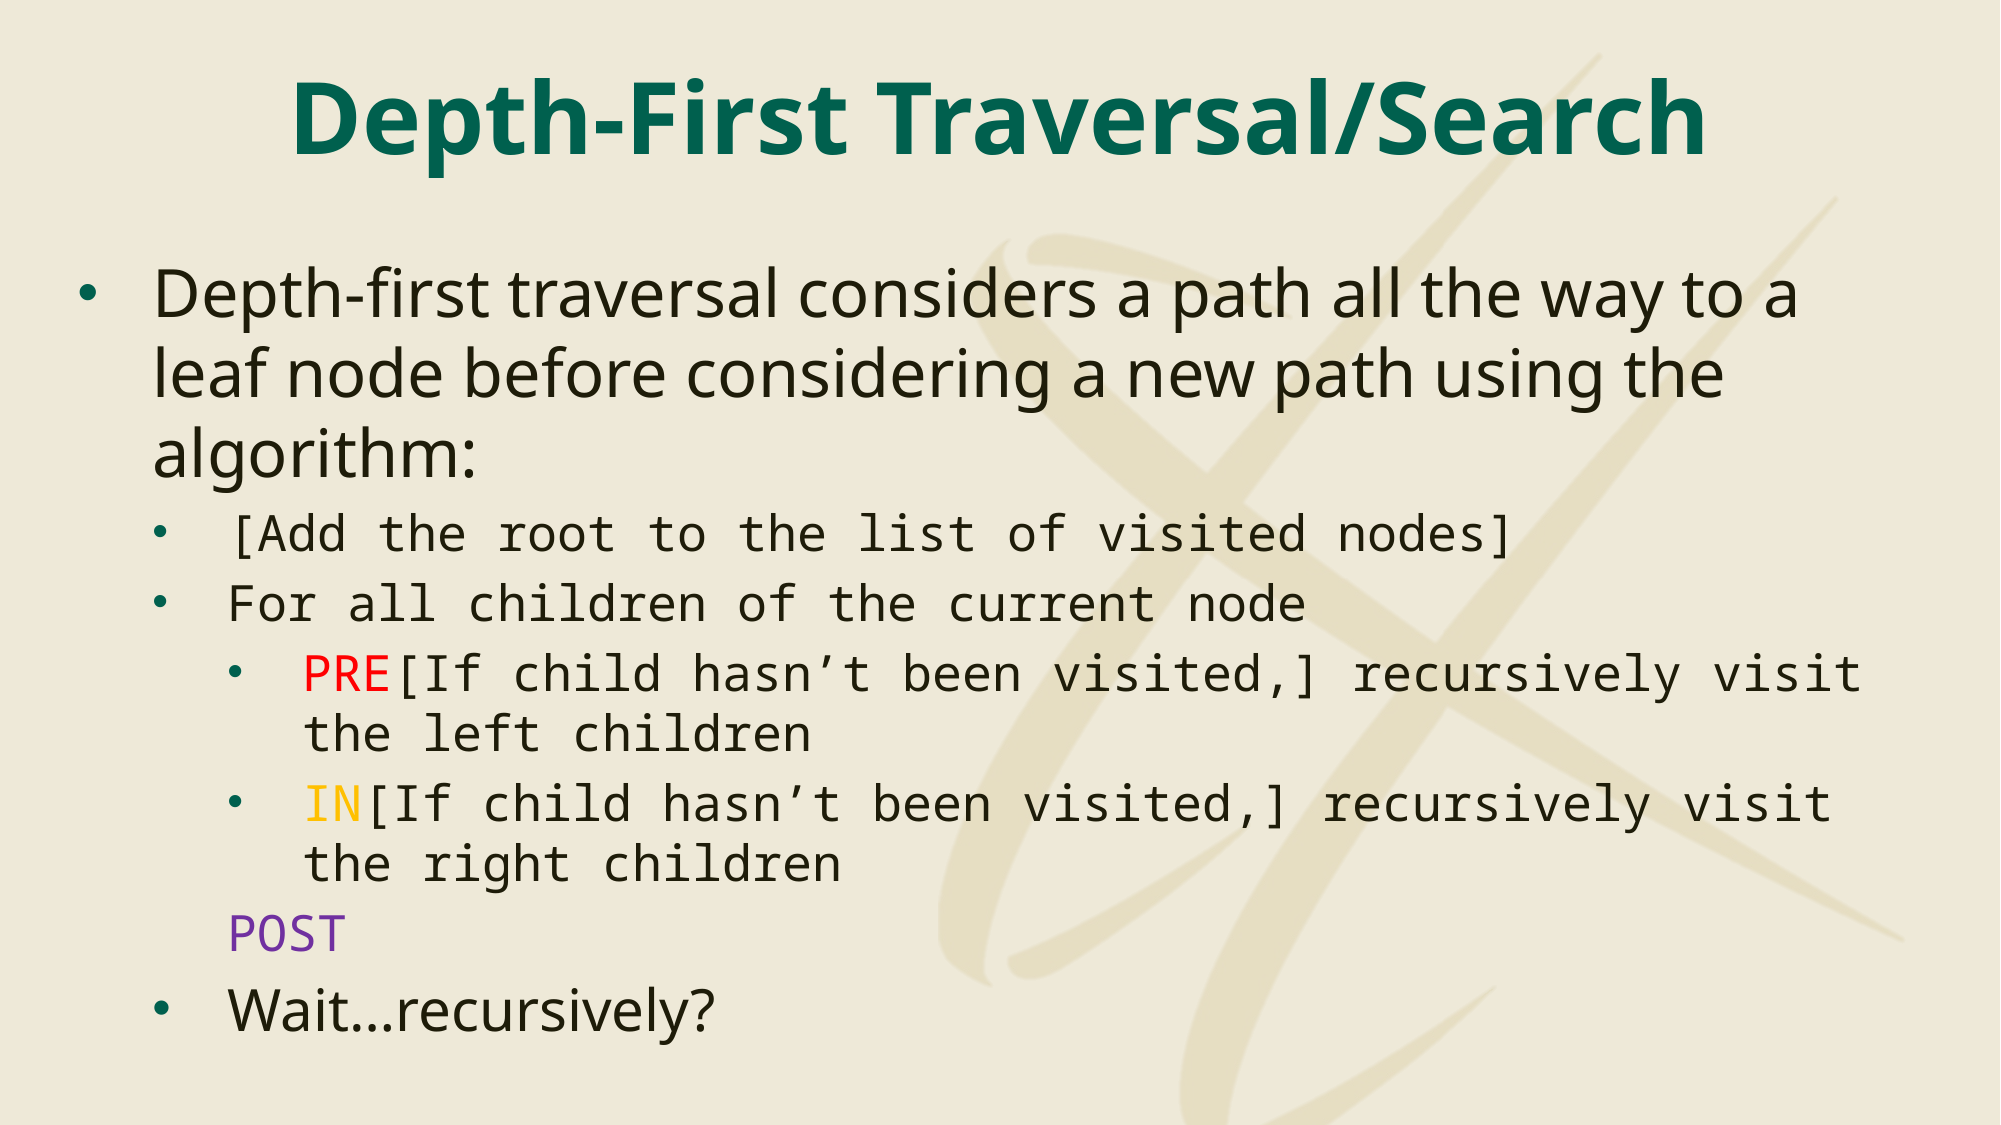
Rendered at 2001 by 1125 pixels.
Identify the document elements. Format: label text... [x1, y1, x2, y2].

picture [938, 0, 1949, 1125]
title Depth-First Traversal/Search [51, 0, 938, 244]
text_box Depth-first traversal considers a path all the way to a leaf node before considering a new path using the algorithm: [Add the root to the list of visited nodes] For all children of the current node PRE[If child hasn’t been visited,] recursively visit the left children IN[If child hasn’t been visited,] recursively visit the right children POST Wait…recursively? [62, 243, 938, 1125]
